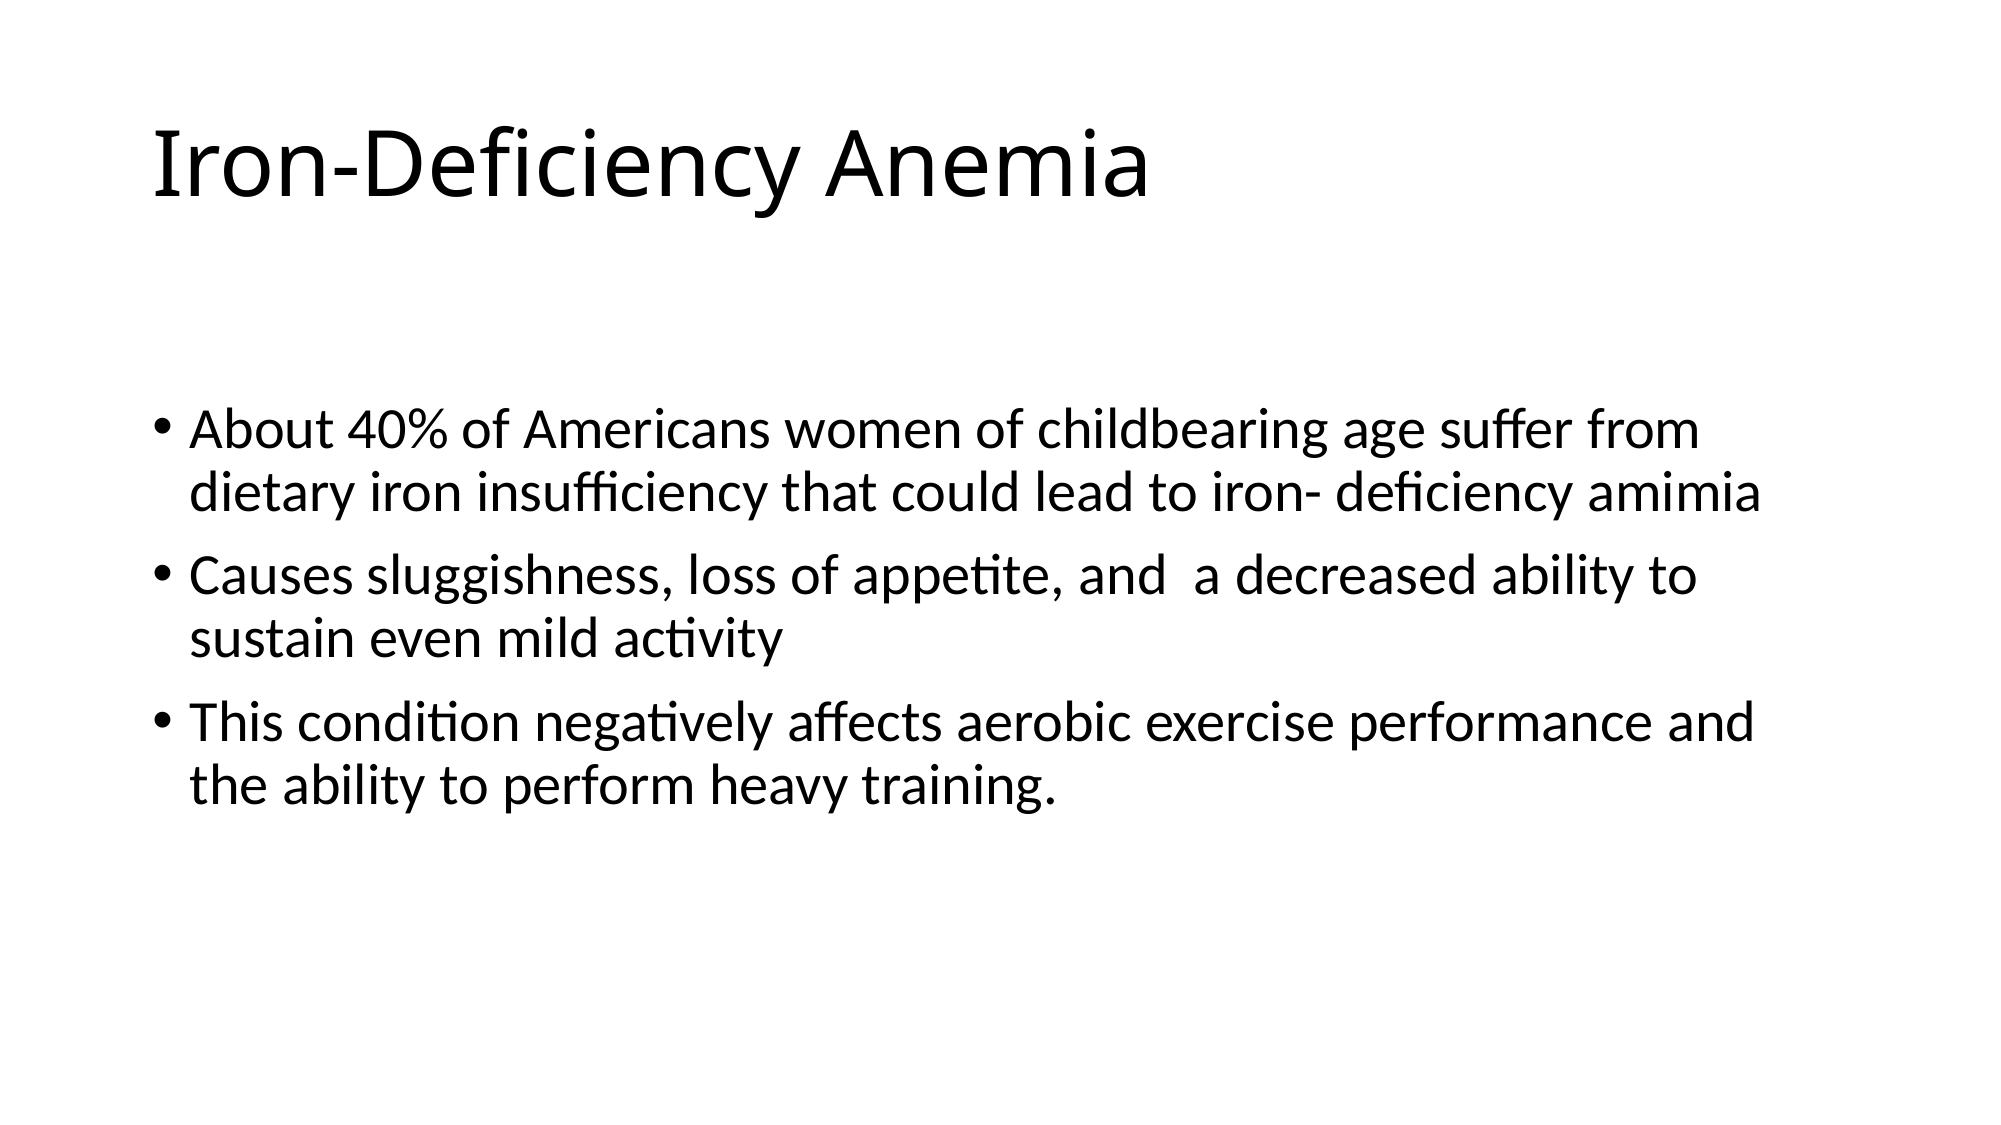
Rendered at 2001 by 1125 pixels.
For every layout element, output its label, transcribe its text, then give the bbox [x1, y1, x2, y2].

list About 40% of Americans women of childbearing age suffer from dietary iron insufficiency that could lead to iron- deficiency amimia Causes sluggishness, loss of appetite, and a decreased ability to sustain even mild activity This condition negatively affects aerobic exercise performance and the ability to perform heavy training. [137, 299, 1863, 1014]
title Iron-Deficiency Anemia [137, 153, 1536, 180]
